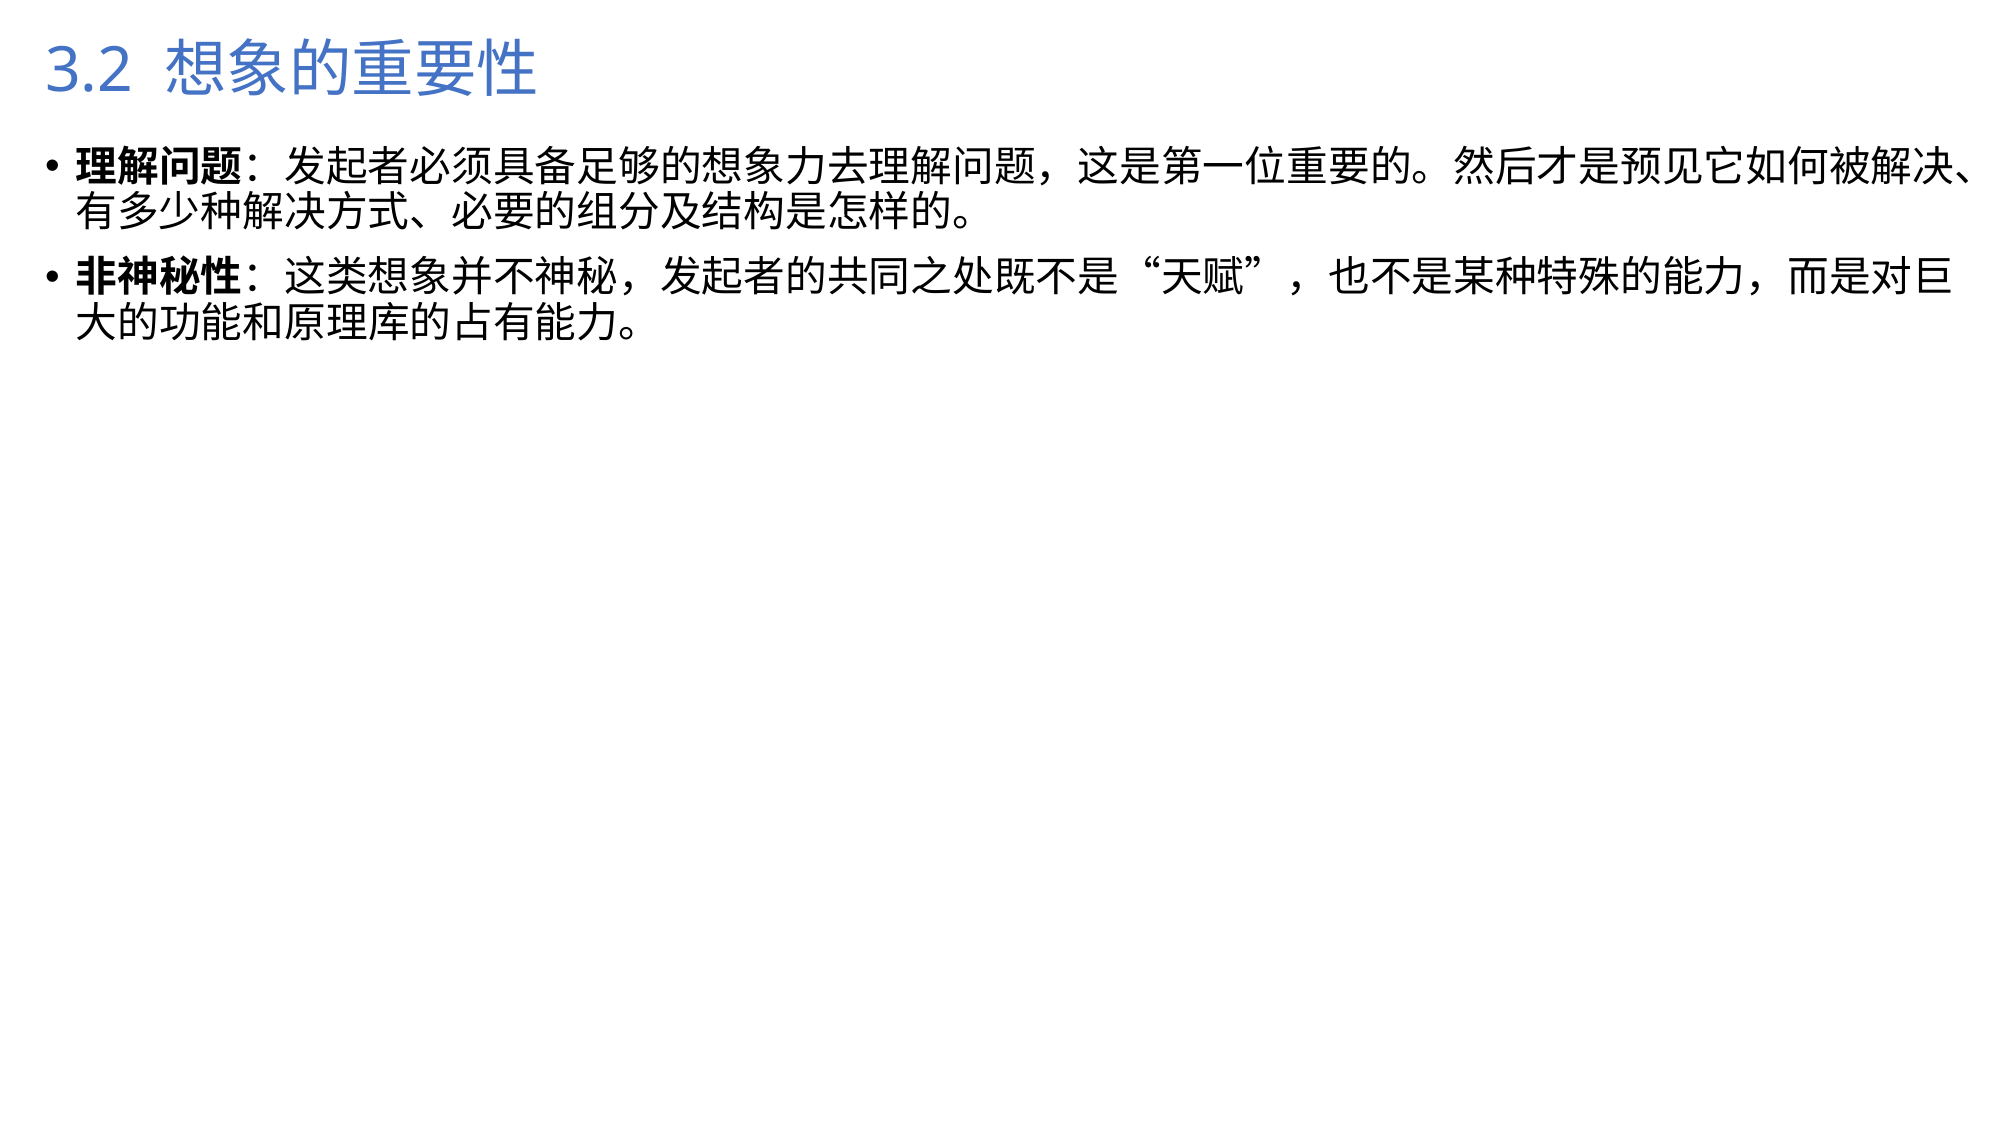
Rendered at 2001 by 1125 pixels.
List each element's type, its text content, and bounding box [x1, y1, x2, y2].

list 理解问题：发起者必须具备足够的想象力去理解问题，这是第一位重要的。然后才是预见它如何被解决、有多少种解决方式、必要的组分及结构是怎样的。 非神秘性：这类想象并不神秘，发起者的共同之处既不是“天赋”，也不是某种特殊的能力，而是对巨大的功能和原理库的占有能力。 [30, 137, 1970, 1065]
title 3.2 想象的重要性 [30, 29, 1970, 93]
